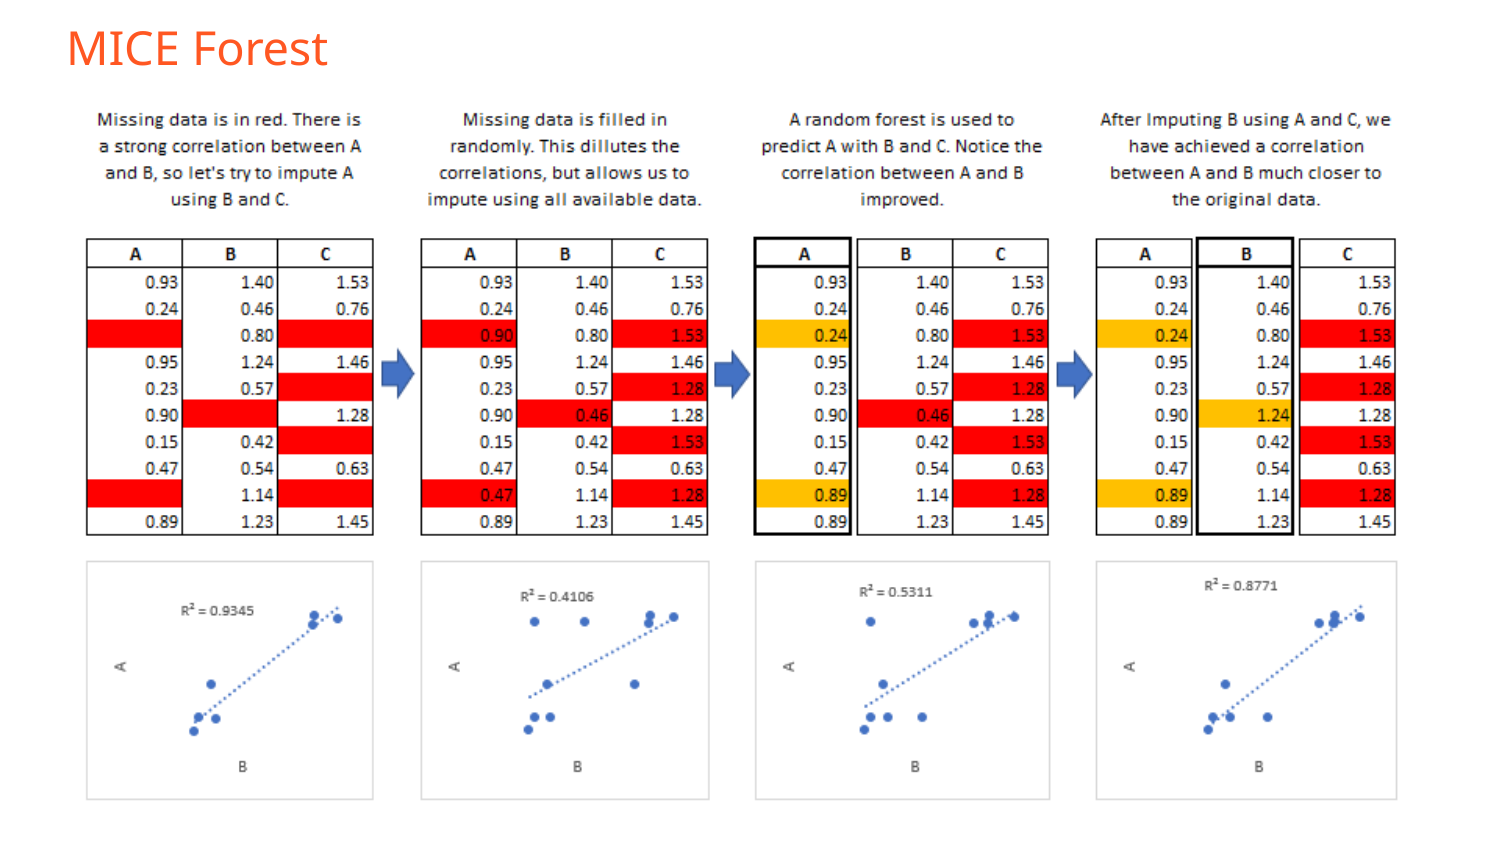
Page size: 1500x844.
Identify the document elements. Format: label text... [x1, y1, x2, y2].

picture [76, 104, 1408, 827]
title MICE Forest [51, 0, 1449, 94]
